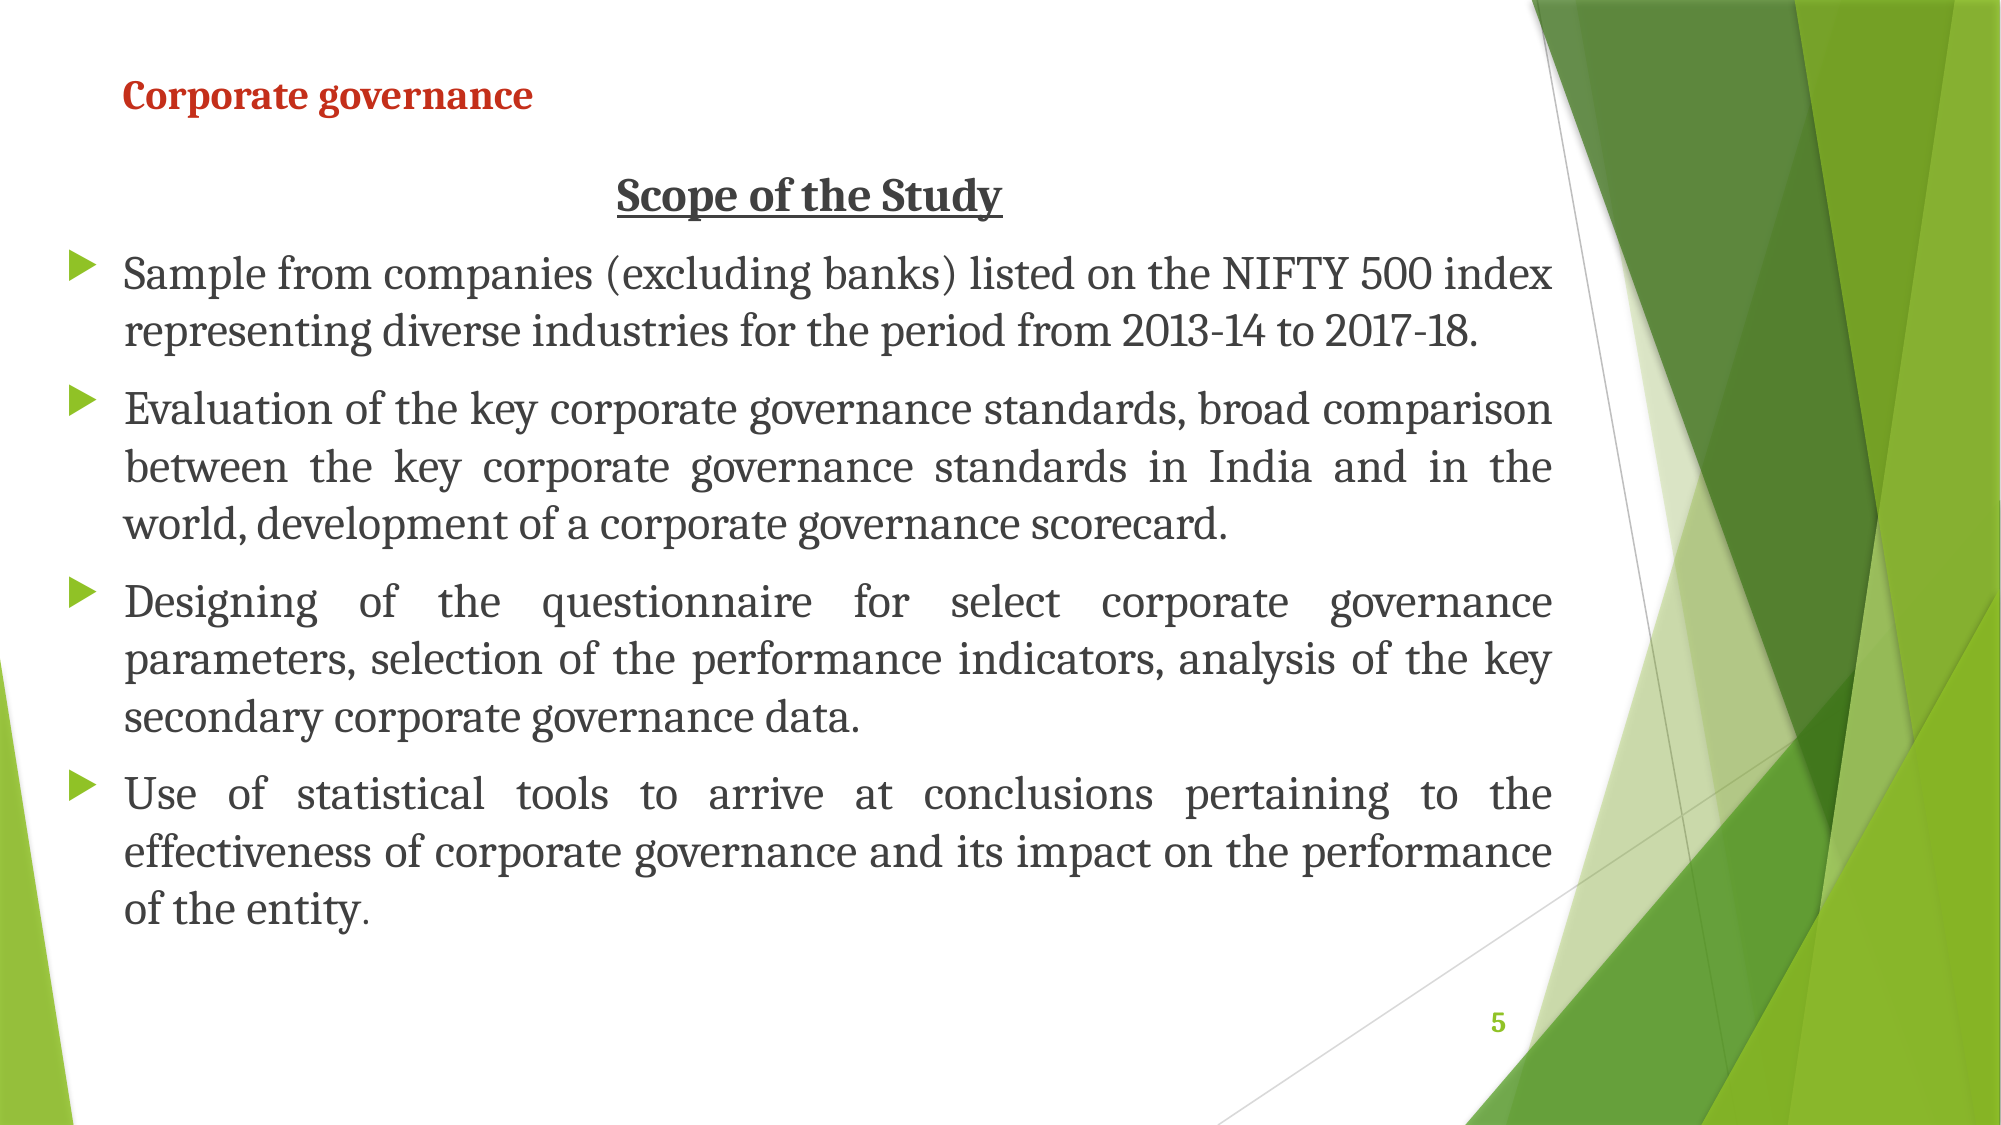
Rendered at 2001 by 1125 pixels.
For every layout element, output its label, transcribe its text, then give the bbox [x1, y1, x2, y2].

list Scope of the Study Sample from companies (excluding banks) listed on the NIFTY 500 index representing diverse industries for the period from 2013-14 to 2017-18. Evaluation of the key corporate governance standards, broad comparison between the key corporate governance standards in India and in the world, development of a corporate governance scorecard. Designing of the questionnaire for select corporate governance parameters, selection of the performance indicators, analysis of the key secondary corporate governance data. Use of statistical tools to arrive at conclusions pertaining to the effectiveness of corporate governance and its impact on the performance of the entity. [50, 156, 1570, 991]
title Corporate governance [107, 59, 1522, 140]
slide_number 5 [1409, 991, 1522, 1051]
